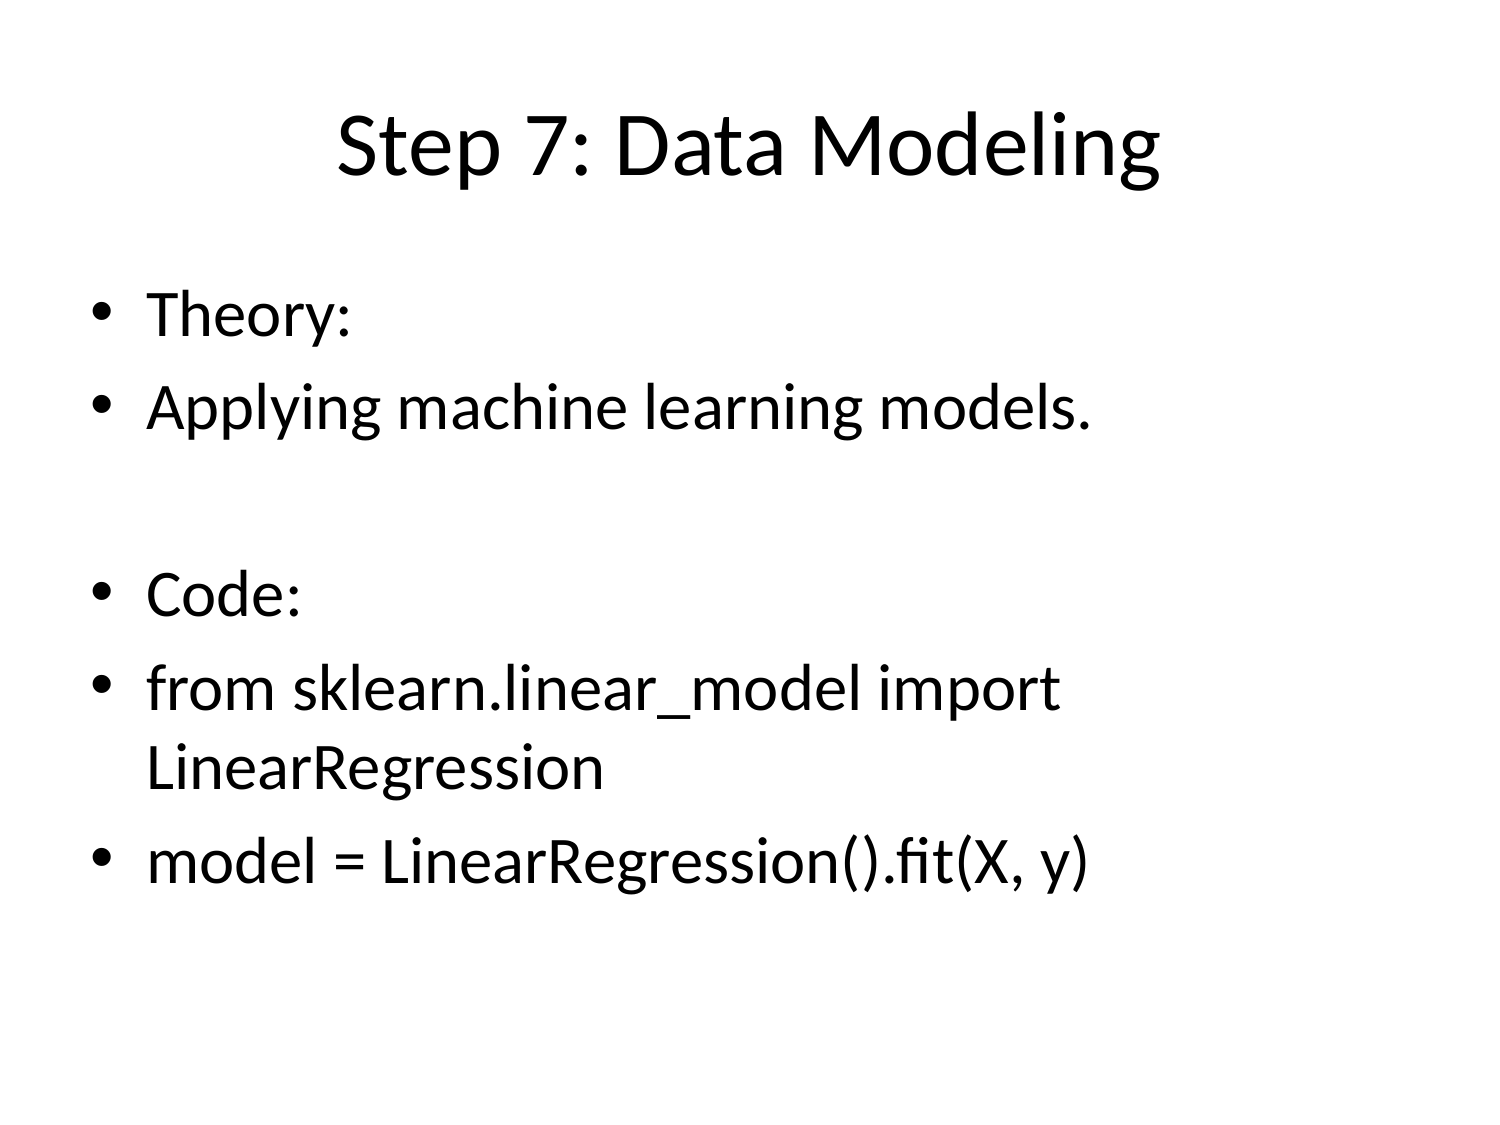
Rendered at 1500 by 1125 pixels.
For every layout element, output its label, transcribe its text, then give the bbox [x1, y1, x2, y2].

title Step 7: Data Modeling [75, 45, 1425, 233]
list Theory: Applying machine learning models. Code: from sklearn.linear_model import LinearRegression model = LinearRegression().fit(X, y) [75, 262, 1425, 1005]
